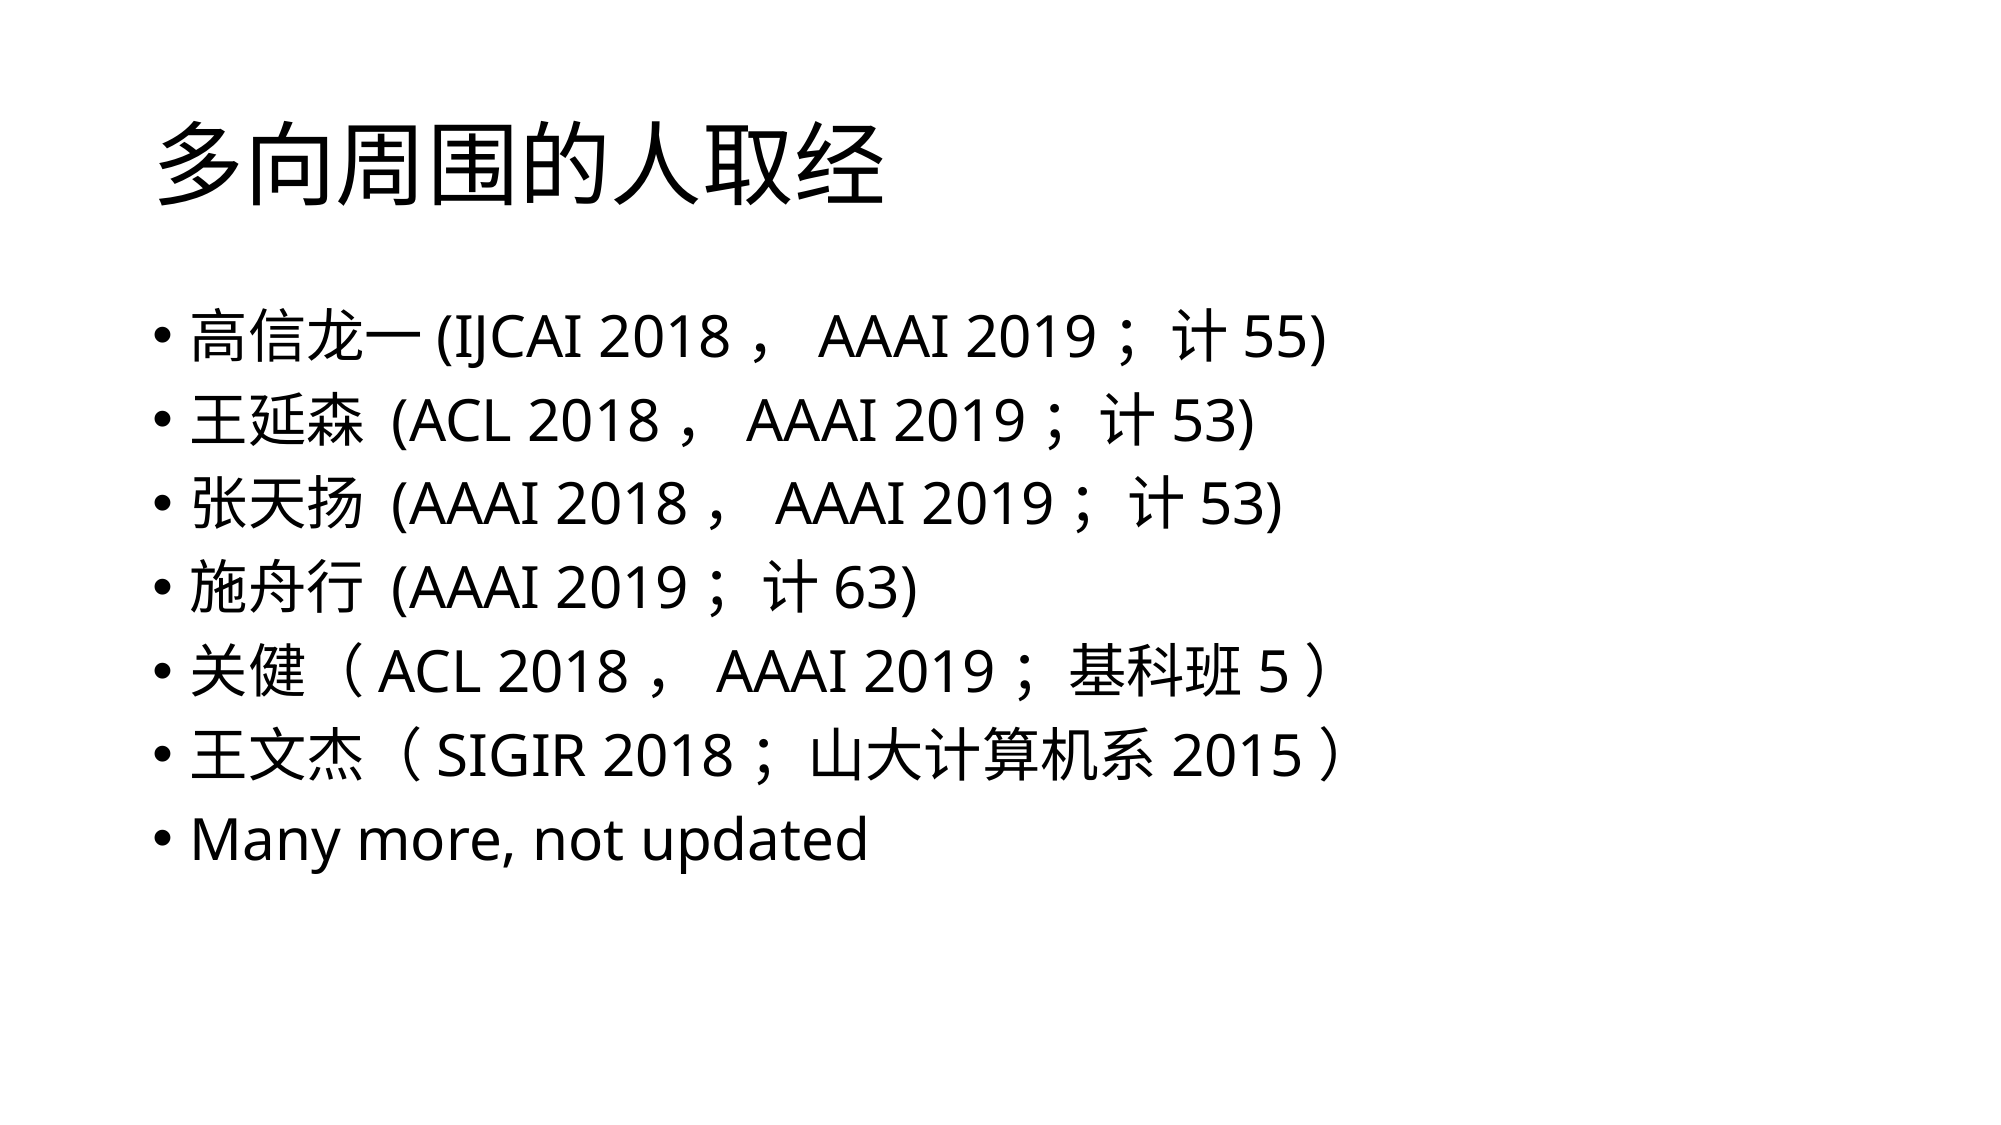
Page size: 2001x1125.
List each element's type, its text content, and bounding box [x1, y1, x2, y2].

title 多向周围的人取经 [137, 59, 1863, 278]
list 高信龙一(IJCAI 2018，AAAI 2019；计55) 王延森 (ACL 2018，AAAI 2019；计53) 张天扬 (AAAI 2018，AAAI 2019；计53) 施舟行 (AAAI 2019；计63) 关健（ACL 2018，AAAI 2019；基科班5） 王文杰（SIGIR 2018；山大计算机系2015） Many more, not updated [137, 299, 1863, 1014]
